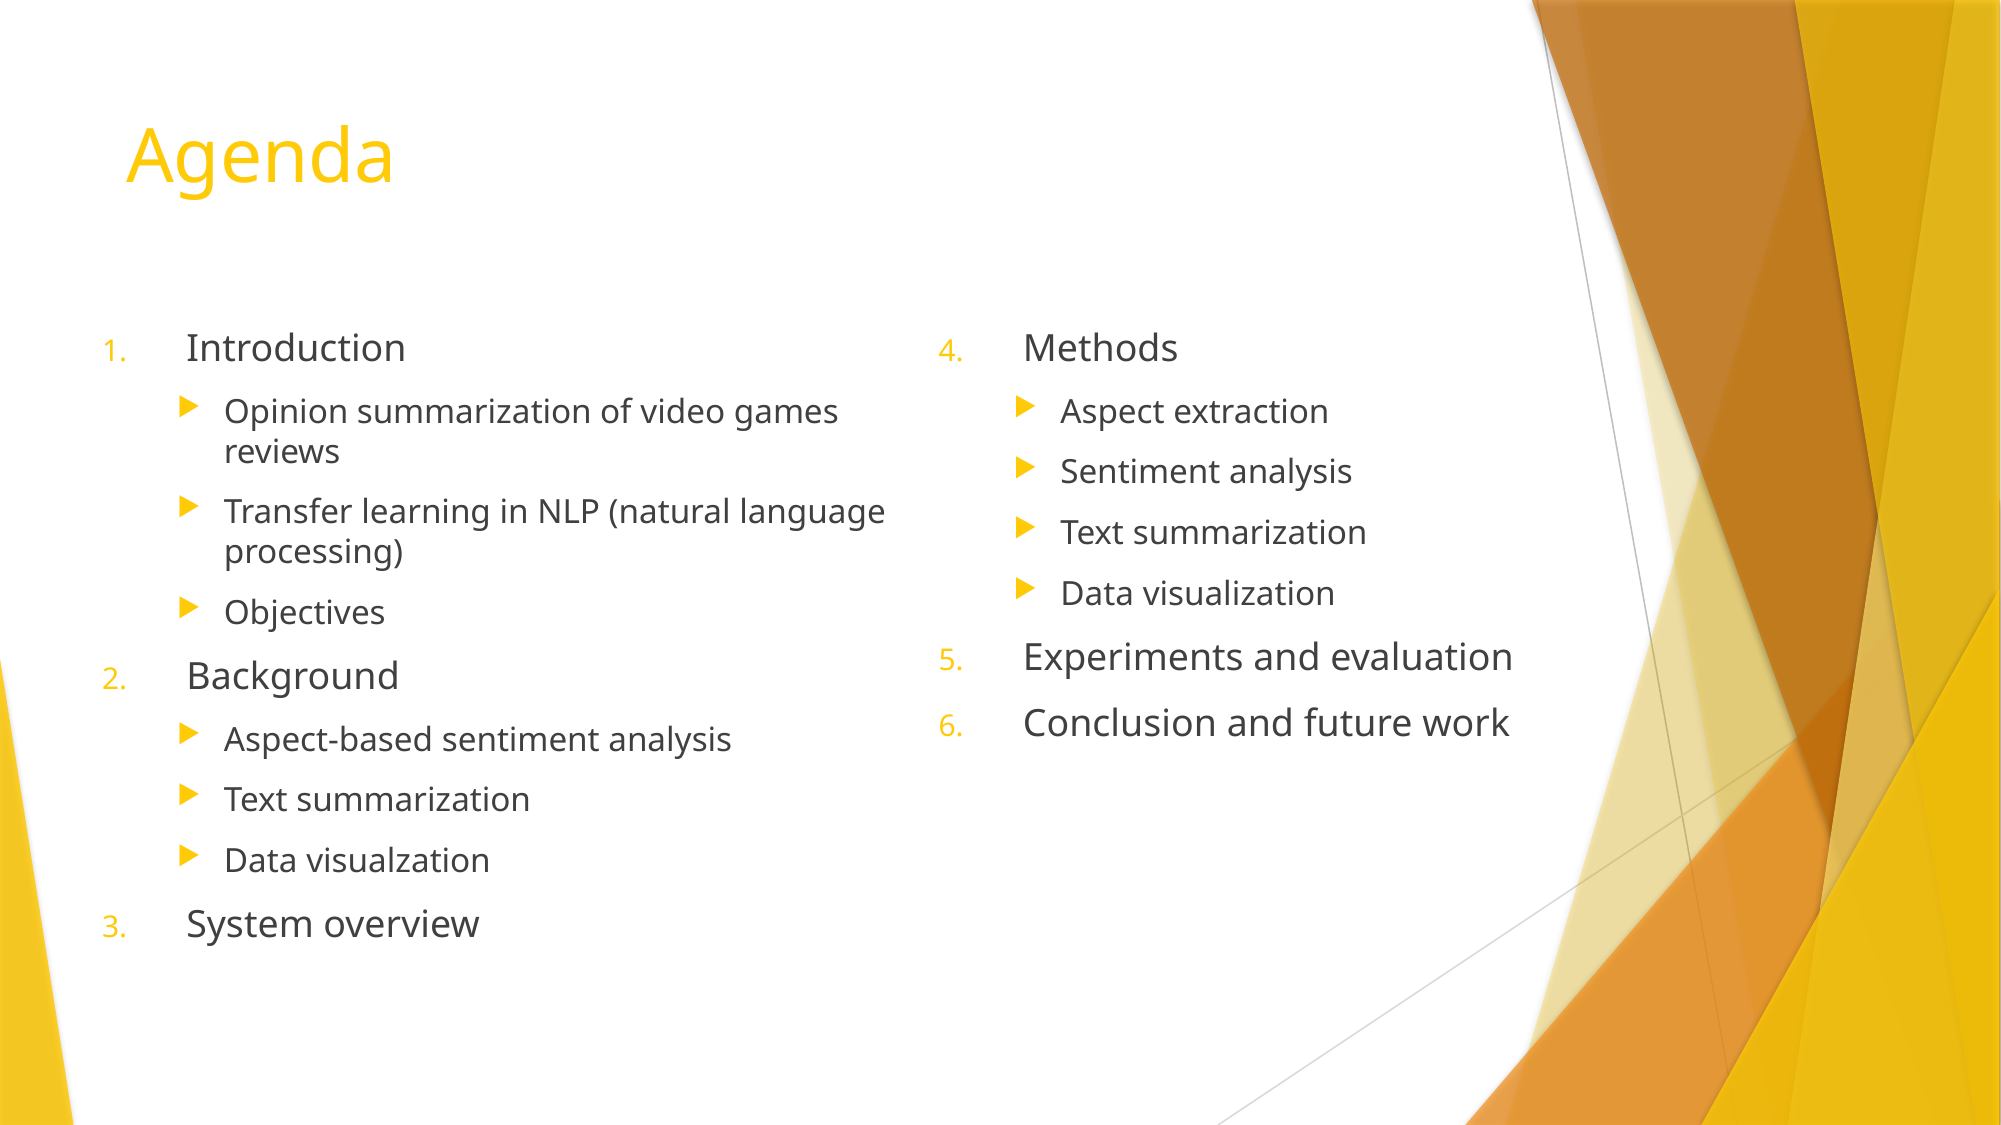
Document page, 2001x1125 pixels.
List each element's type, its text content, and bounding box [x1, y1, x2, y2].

text_box [1207, 171, 1966, 809]
title Agenda [111, 99, 1522, 316]
list Introduction Opinion summarization of video games reviews Transfer learning in NLP (natural language processing) Objectives Background Aspect-based sentiment analysis Text summarization Data visualzation System overview Methods Aspect extraction Sentiment analysis Text summarization Data visualization Experiments and evaluation Conclusion and future work [87, 316, 1790, 954]
